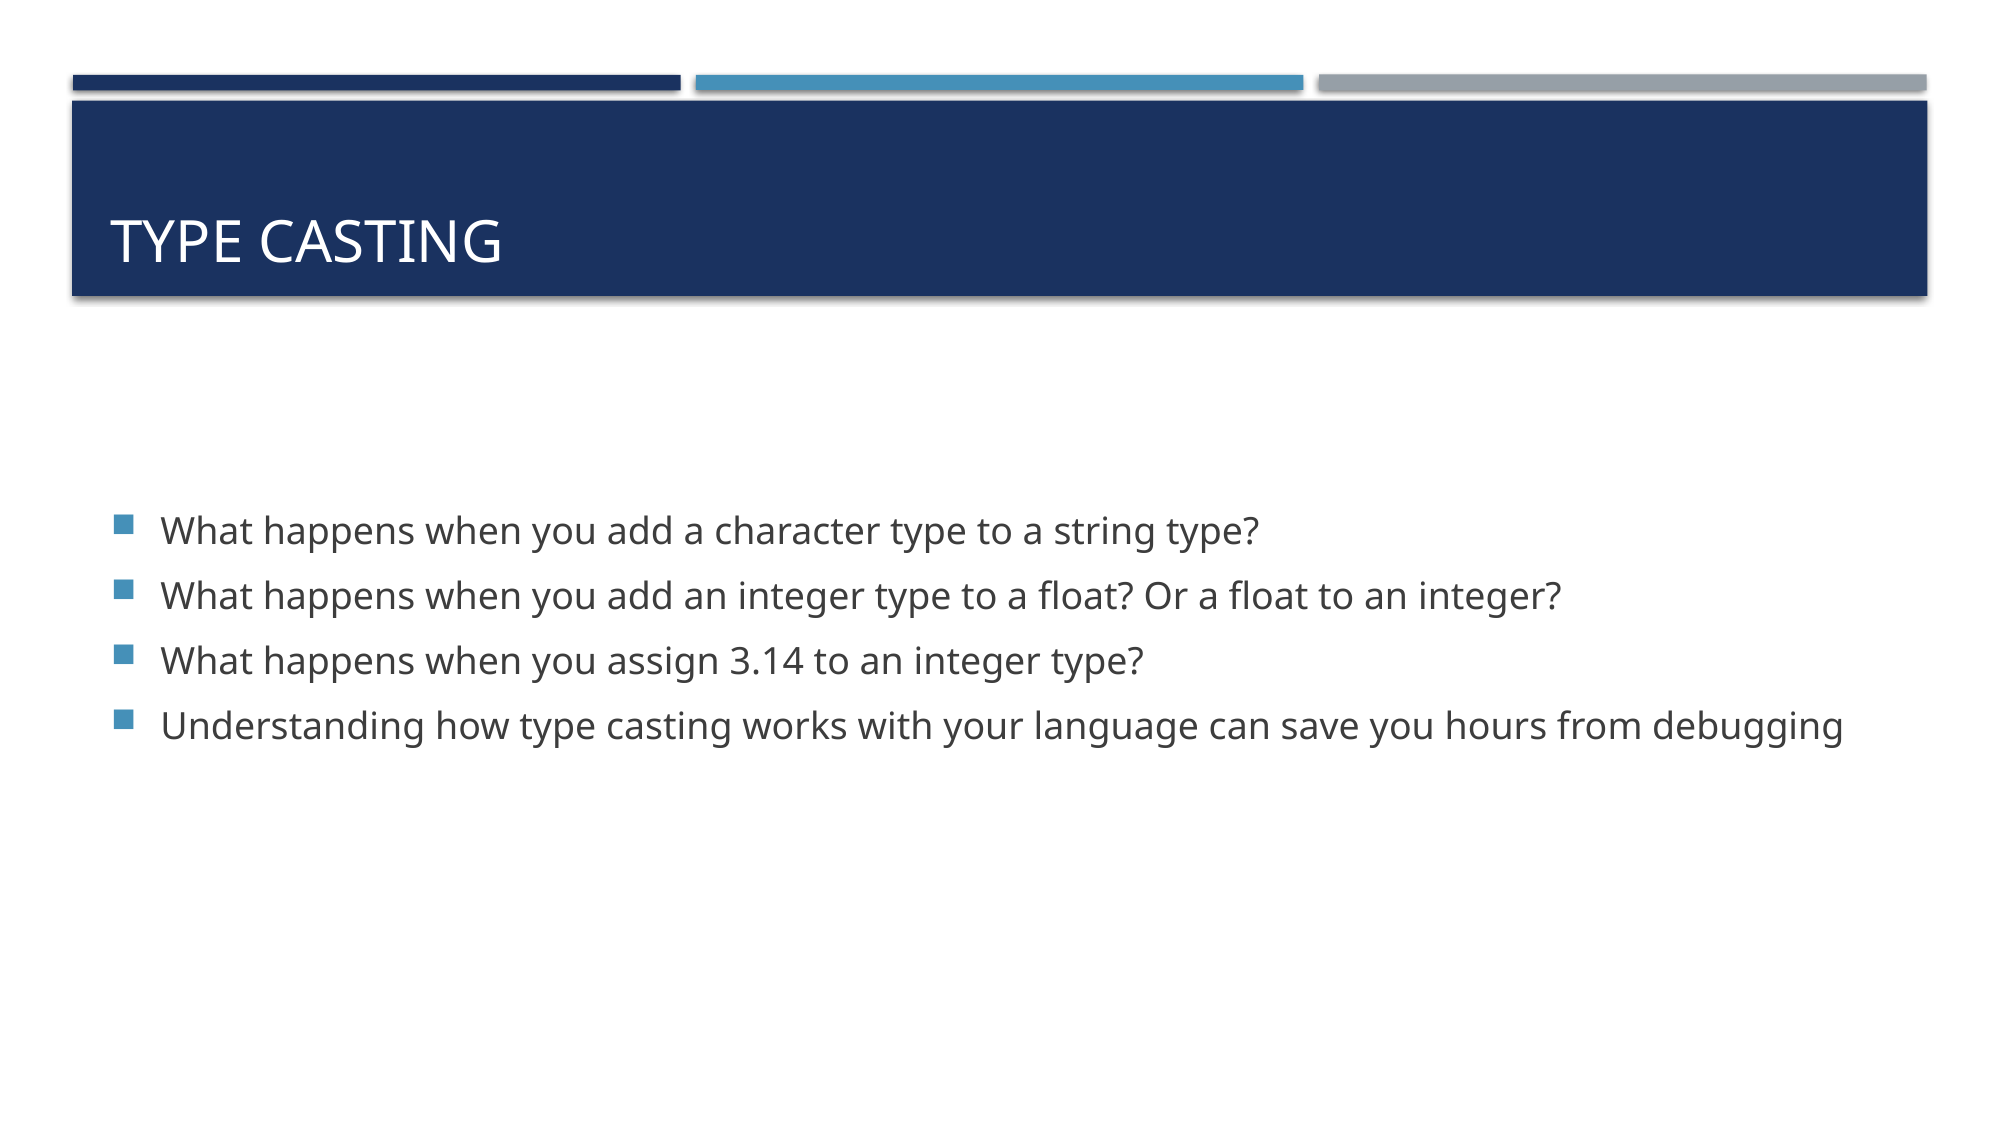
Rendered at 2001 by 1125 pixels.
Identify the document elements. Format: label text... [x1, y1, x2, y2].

title Type Casting [95, 115, 1905, 282]
list What happens when you add a character type to a string type? What happens when you add an integer type to a float? Or a float to an integer? What happens when you assign 3.14 to an integer type? Understanding how type casting works with your language can save you hours from debugging [95, 357, 1905, 962]
